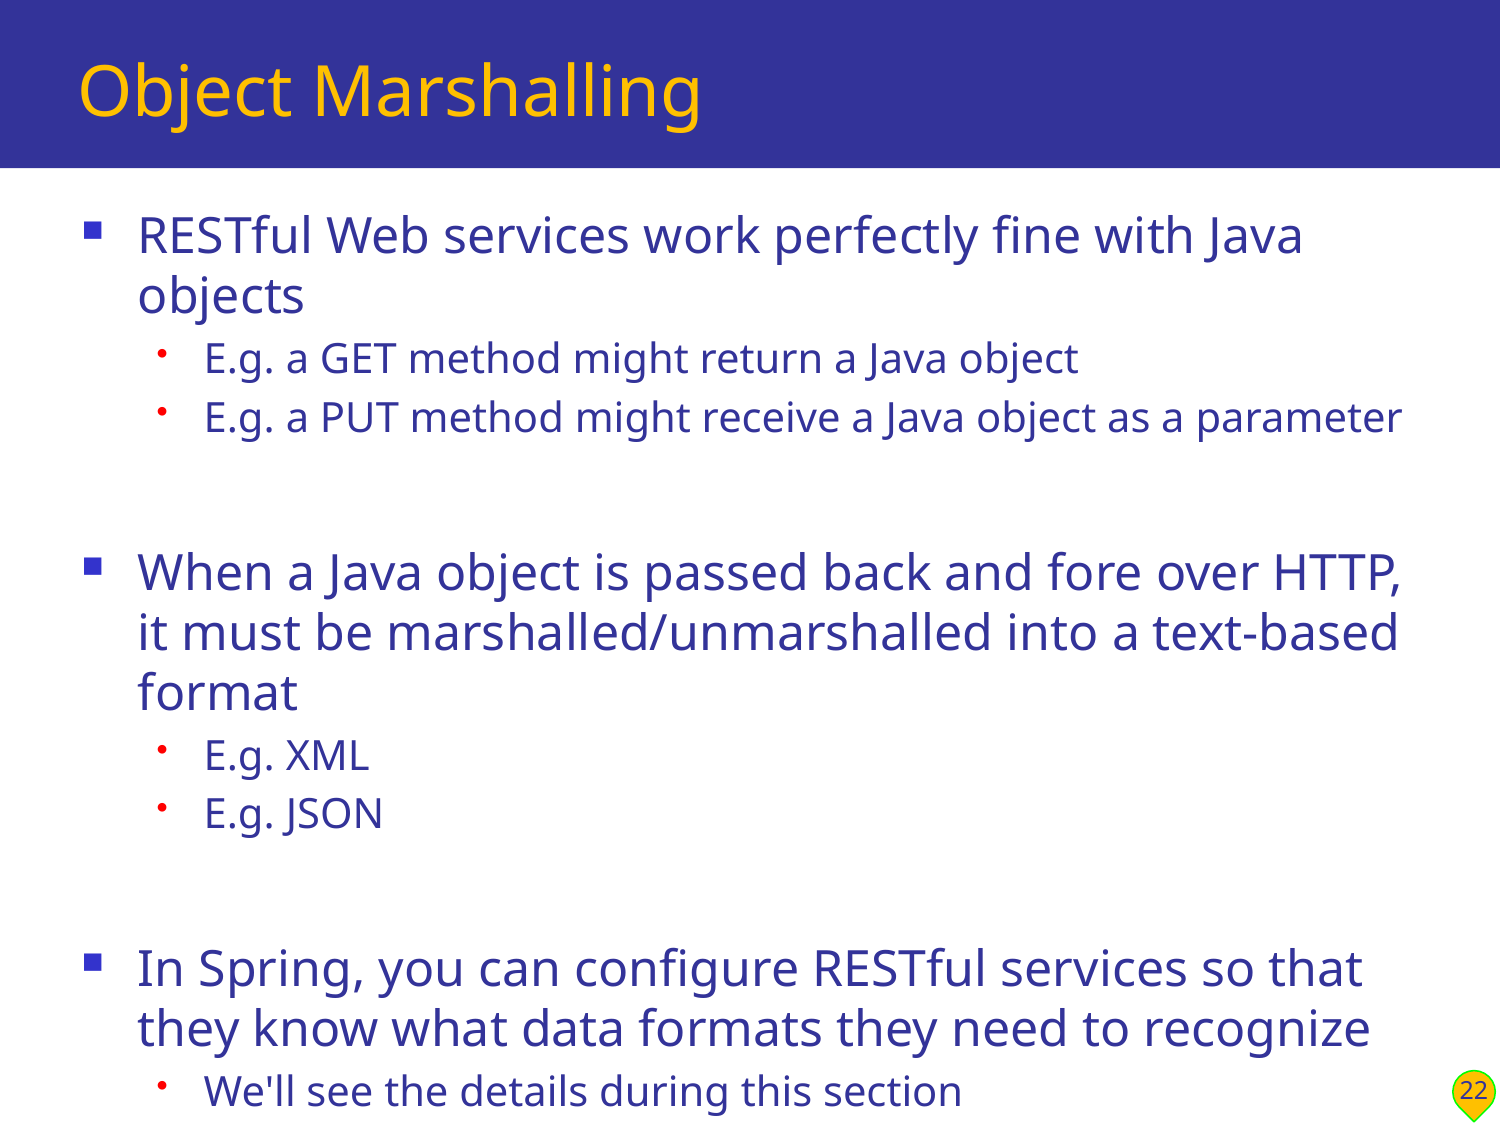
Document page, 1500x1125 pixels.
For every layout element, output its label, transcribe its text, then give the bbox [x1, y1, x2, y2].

footer 22 [1430, 1040, 1500, 1117]
list RESTful Web services work perfectly fine with Java objects E.g. a GET method might return a Java object E.g. a PUT method might receive a Java object as a parameter When a Java object is passed back and fore over HTTP, it must be marshalled/unmarshalled into a text-based format E.g. XML E.g. JSON In Spring, you can configure RESTful services so that they know what data formats they need to recognize We'll see the details during this section [66, 196, 1459, 1006]
title Object Marshalling [62, 24, 1465, 139]
